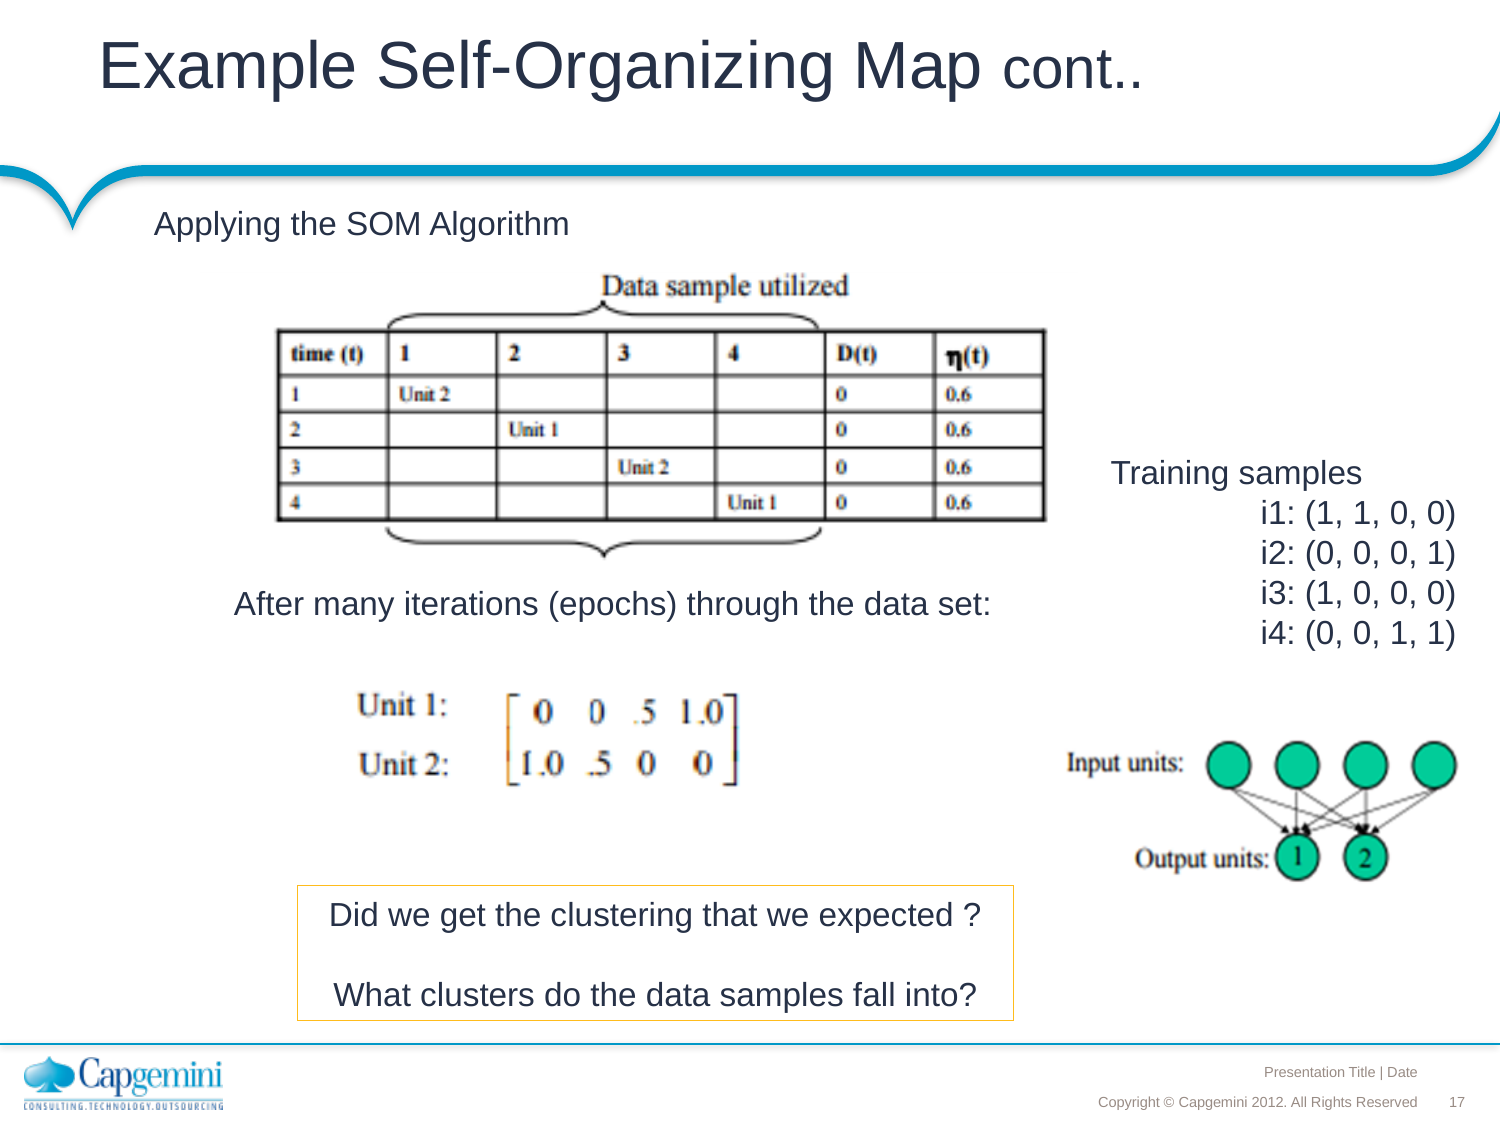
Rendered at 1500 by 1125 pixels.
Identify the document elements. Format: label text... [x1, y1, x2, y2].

picture [200, 271, 1079, 563]
text_box Applying the SOM Algorithm [138, 194, 586, 250]
text_box After many iterations (epochs) through the data set: [219, 574, 1095, 630]
picture [24, 1056, 223, 1110]
title Example Self-Organizing Map cont.. [50, 3, 1400, 134]
text_box Did we get the clustering that we expected ? What clusters do the data samples fall into? [297, 885, 1014, 1021]
text_box Training samples i1: (1, 1, 0, 0) i2: (0, 0, 0, 1) i3: (1, 0, 0, 0) i4: (0, 0, 1, 1) [1095, 444, 1484, 659]
picture [329, 662, 779, 812]
picture [1060, 734, 1464, 886]
